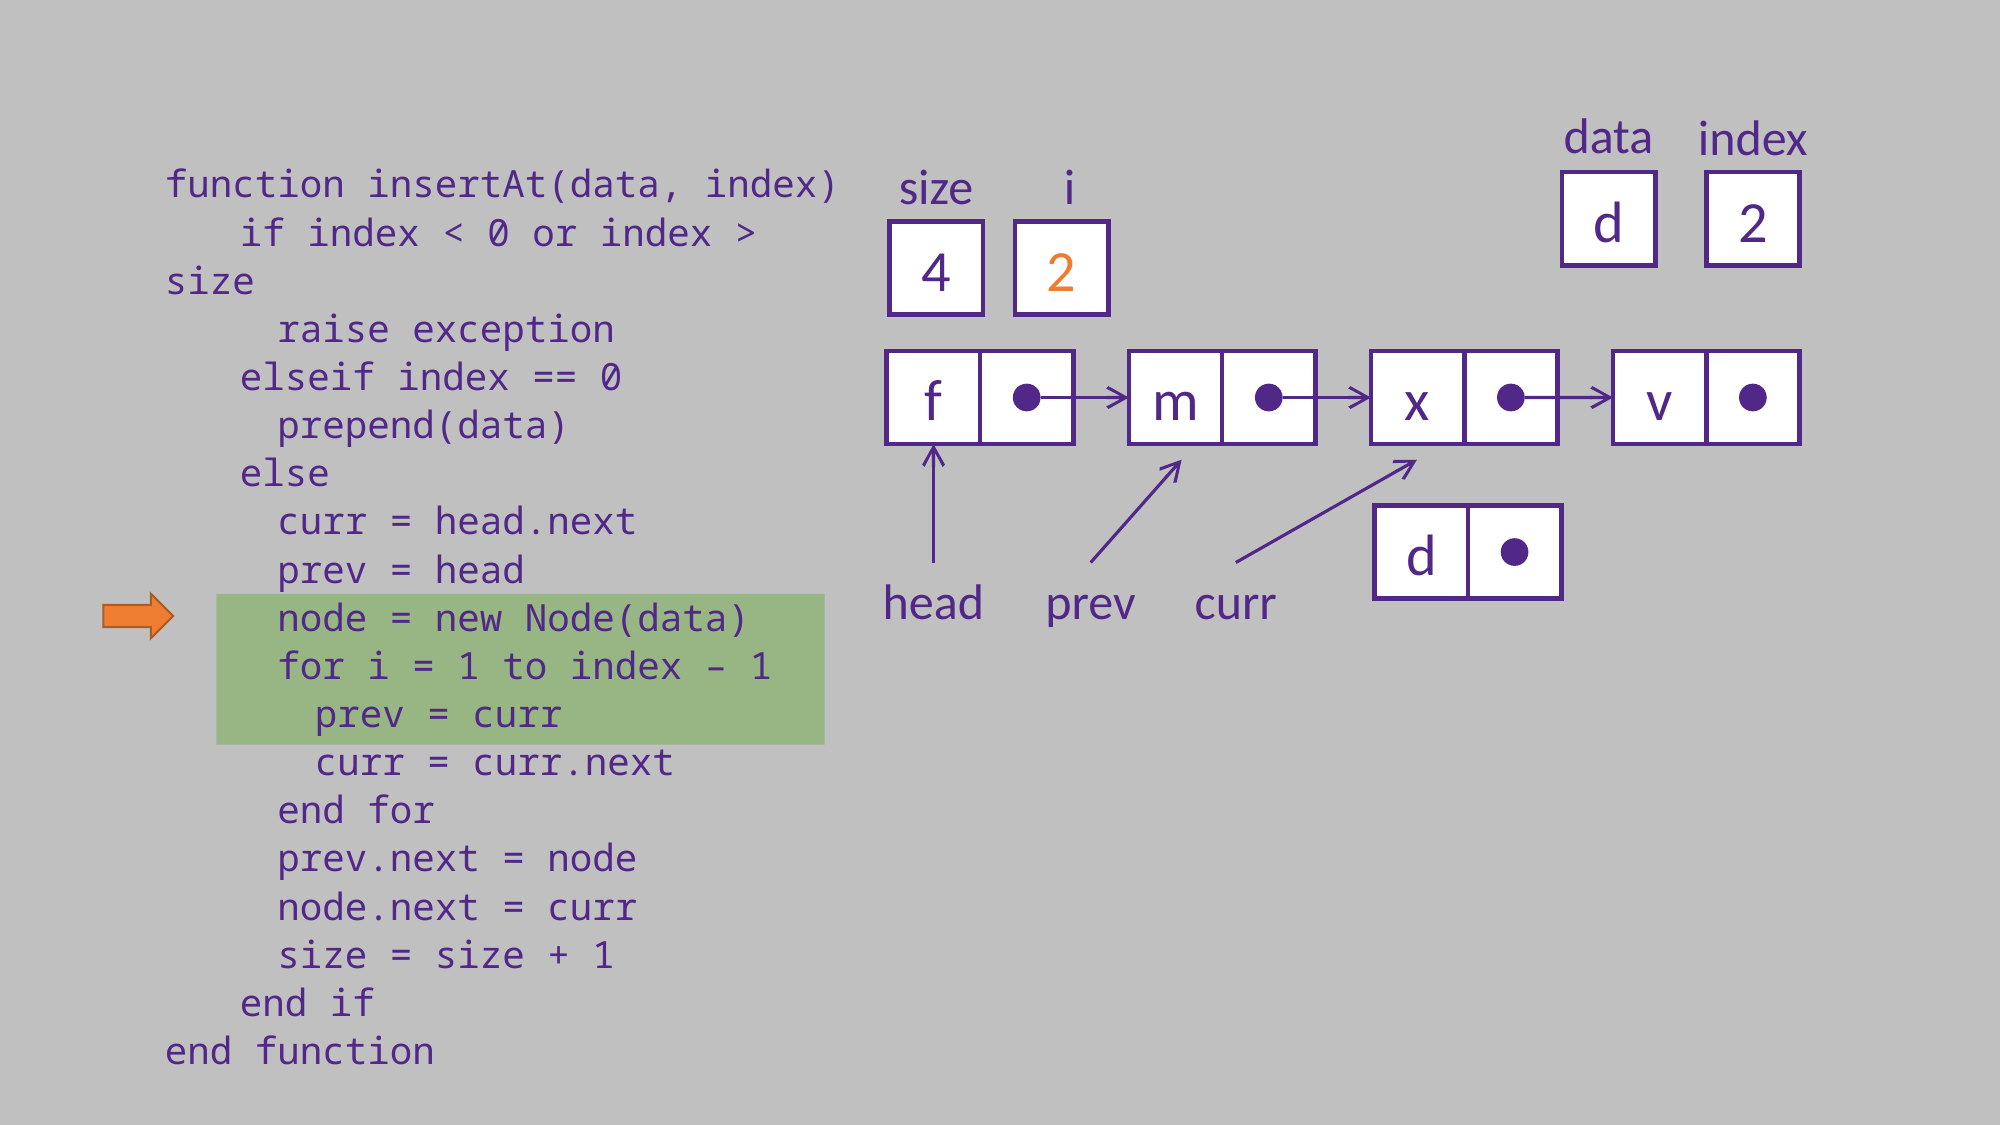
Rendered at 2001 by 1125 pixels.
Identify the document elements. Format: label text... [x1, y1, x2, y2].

text_box index [1683, 98, 1823, 173]
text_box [886, 350, 1074, 445]
text_box [102, 591, 175, 641]
text_box head [867, 562, 1000, 638]
text_box data [1548, 96, 1669, 172]
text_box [1374, 505, 1562, 599]
text_box d [1561, 172, 1656, 266]
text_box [1090, 459, 1182, 563]
text_box prev [1030, 562, 1151, 638]
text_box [1235, 459, 1417, 563]
text_box 2 [1705, 173, 1801, 266]
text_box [1128, 350, 1316, 445]
text_box 4 [889, 222, 984, 316]
text_box 2 [1014, 221, 1109, 316]
text_box i [1049, 146, 1091, 222]
text_box curr [1179, 562, 1292, 638]
text_box function insertAt(data, index) if index < 0 or index > size raise exception elseif index == 0 prepend(data) else curr = head.next prev = head node = new Node(data) for i = 1 to index – 1 prev = curr curr = curr.next end for prev.next = node node.next = curr size = size + 1 end if end function [150, 149, 861, 1080]
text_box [1612, 350, 1800, 445]
text_box size [884, 146, 989, 222]
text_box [1370, 350, 1558, 445]
